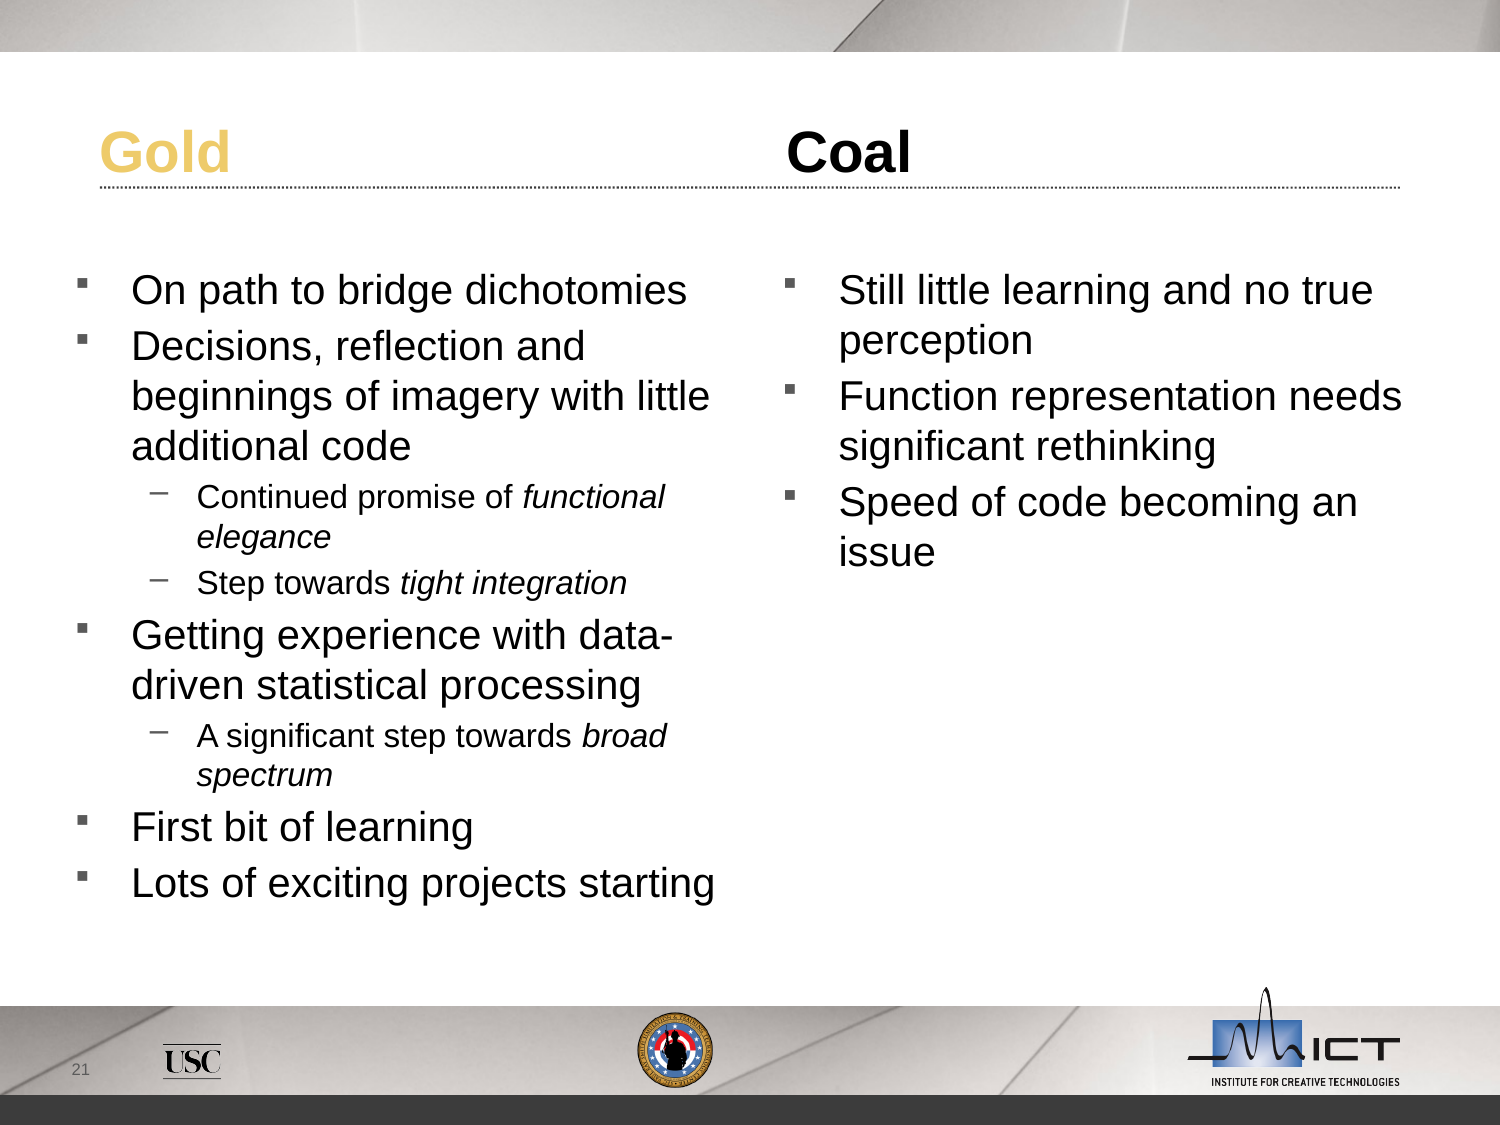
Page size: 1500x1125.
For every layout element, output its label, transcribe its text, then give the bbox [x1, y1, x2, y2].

list On path to bridge dichotomies Decisions, reflection and beginnings of imagery with little additional code Continued promise of functional elegance Step towards tight integration Getting experience with data-driven statistical processing A significant step towards broad spectrum First bit of learning Lots of exciting projects starting [59, 254, 752, 924]
picture [0, 987, 1500, 1095]
list Coal [771, 86, 1435, 192]
list Still little learning and no true perception Function representation needs significant rethinking Speed of code becoming an issue [767, 254, 1466, 915]
list Gold [84, 86, 748, 192]
picture [0, 0, 1500, 52]
